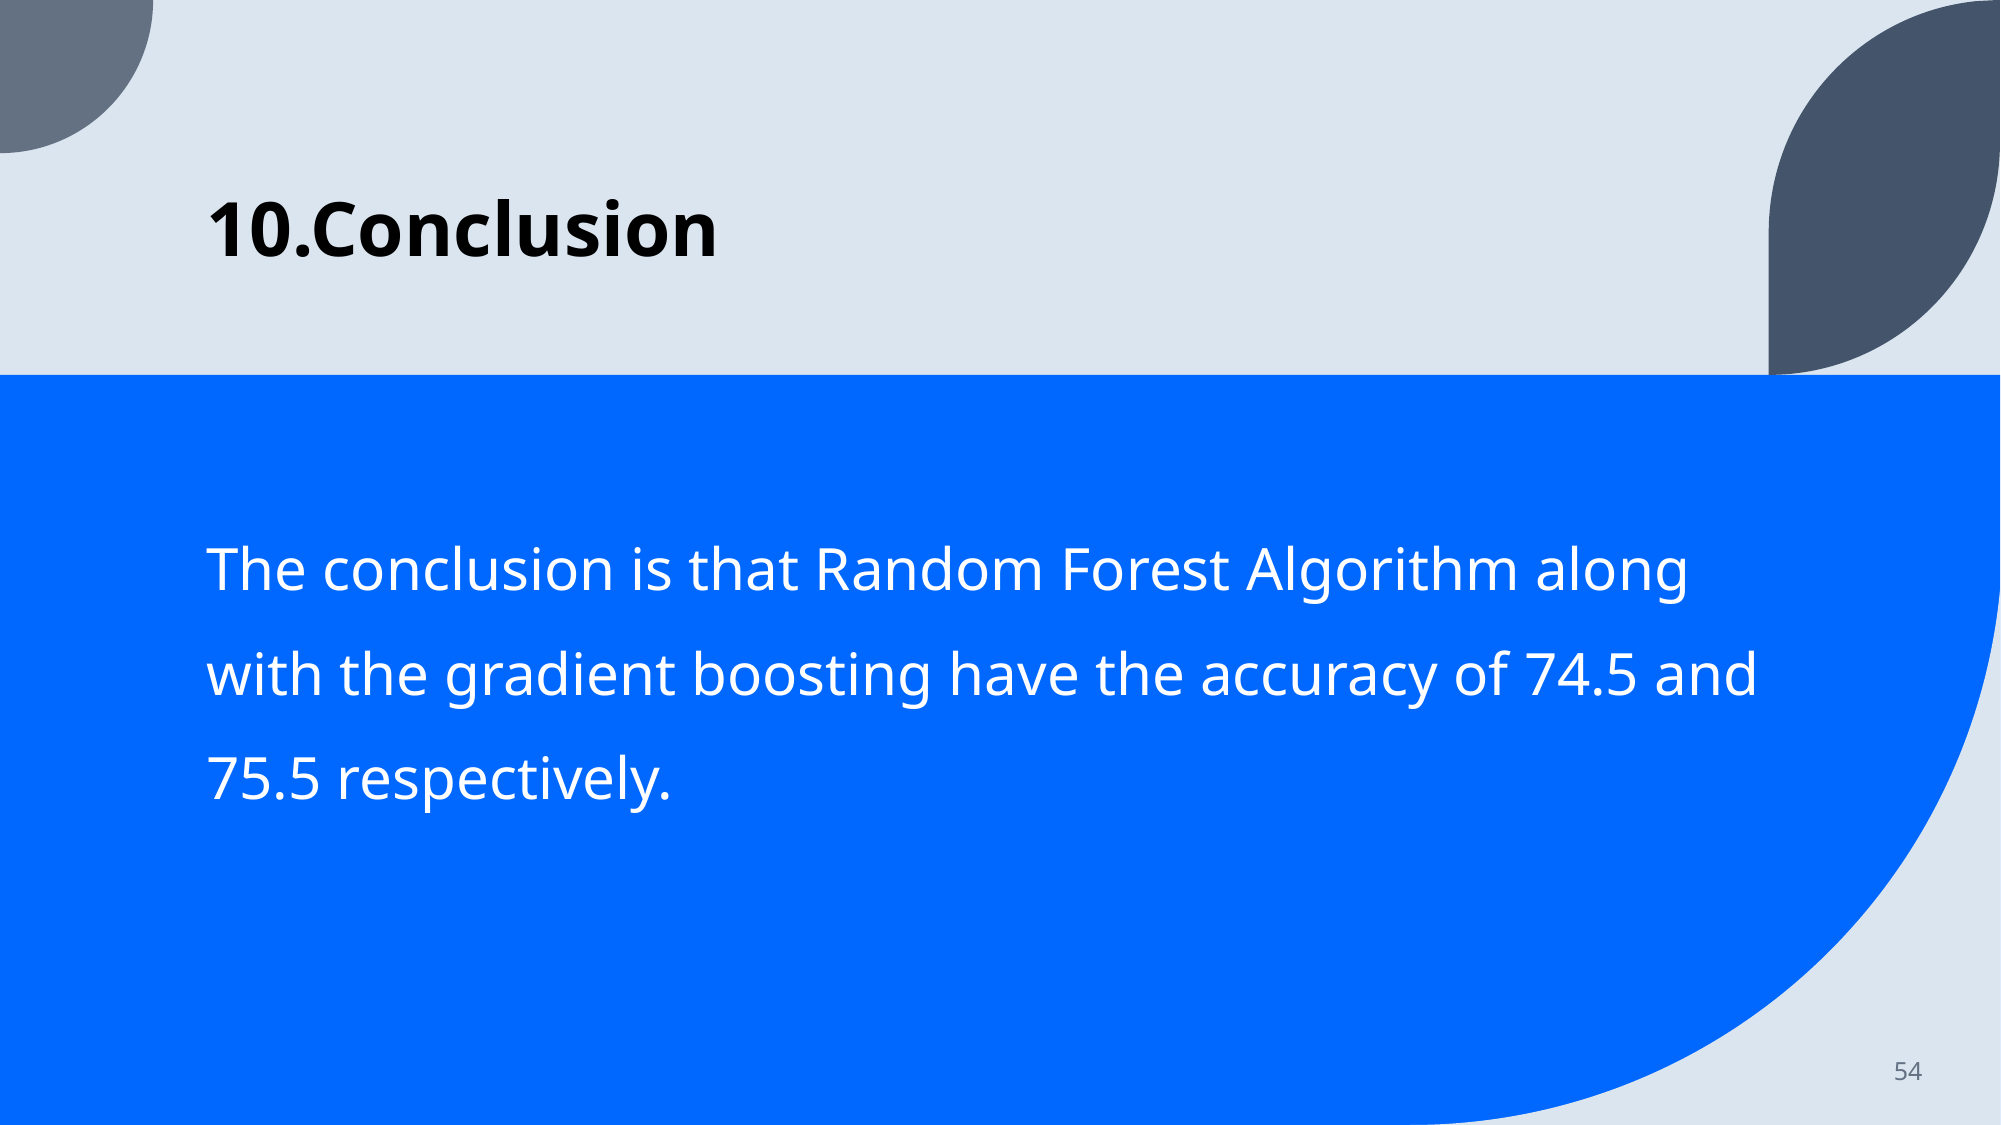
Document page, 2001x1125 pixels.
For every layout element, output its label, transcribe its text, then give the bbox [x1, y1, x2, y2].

slide_number 54 [1674, 1042, 1938, 1103]
list The conclusion is that Random Forest Algorithm along with the gradient boosting have the accuracy of 74.5 and 75.5 respectively. [191, 489, 1796, 999]
title 10.Conclusion [191, 22, 1796, 280]
